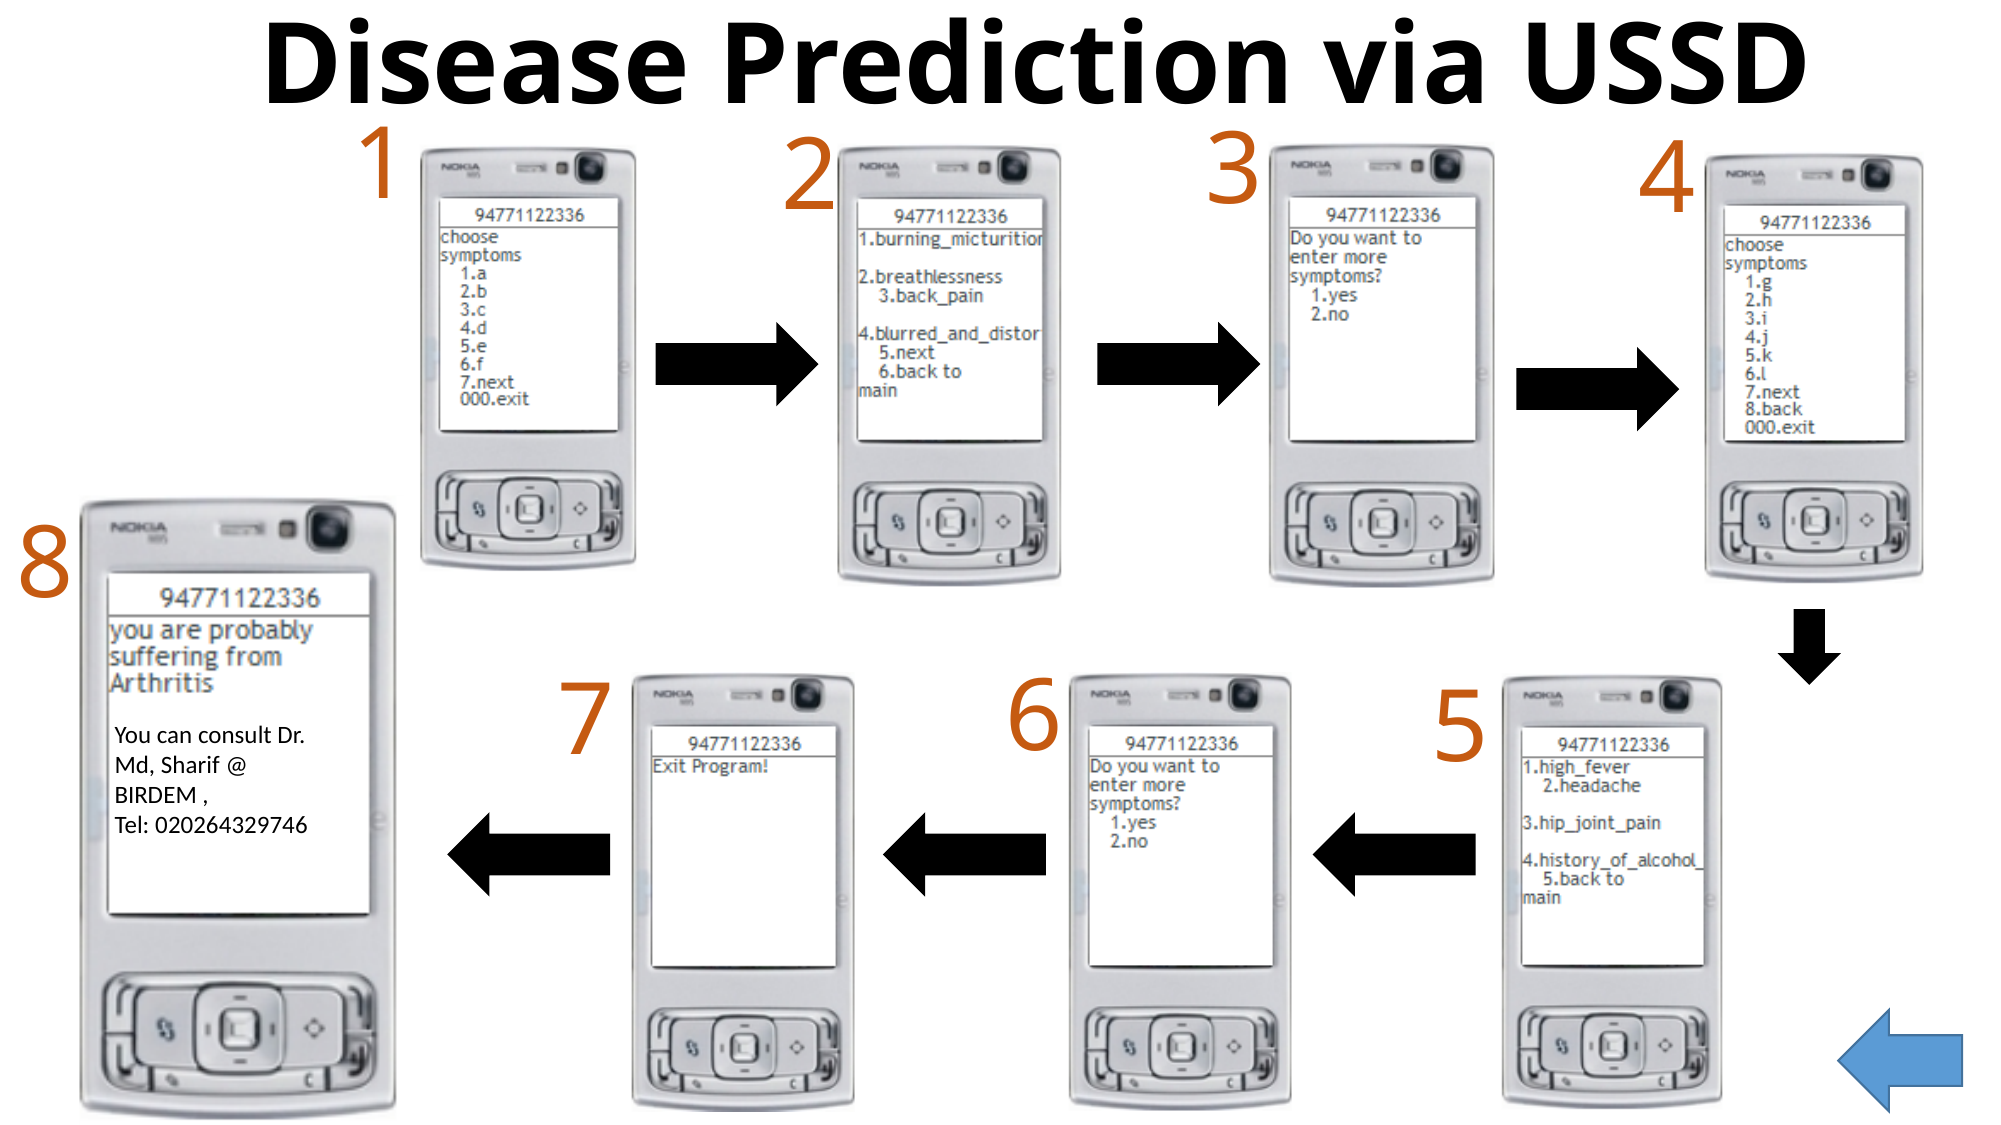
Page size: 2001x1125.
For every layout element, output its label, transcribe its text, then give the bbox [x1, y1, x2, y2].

picture [1700, 149, 1932, 590]
text_box 8 [2, 490, 146, 626]
text_box [1836, 1007, 1964, 1114]
text_box 1 [337, 90, 482, 226]
text_box 2 [766, 102, 911, 238]
text_box [655, 321, 819, 407]
text_box [1777, 609, 1841, 685]
picture [78, 494, 404, 1125]
text_box [1516, 346, 1680, 432]
picture [414, 139, 643, 581]
text_box [1097, 321, 1261, 407]
text_box 5 [1416, 653, 1560, 789]
picture [1066, 672, 1297, 1116]
picture [1499, 672, 1731, 1116]
picture [627, 672, 860, 1112]
text_box 7 [542, 646, 687, 782]
text_box [1312, 812, 1476, 897]
picture [1265, 139, 1500, 593]
text_box 6 [990, 642, 1134, 778]
text_box 4 [1624, 104, 1768, 240]
picture [831, 139, 1070, 590]
text_box 3 [1190, 95, 1334, 231]
text_box [447, 812, 611, 897]
title Disease Prediction via USSD [244, 0, 1966, 135]
text_box [882, 812, 1046, 897]
